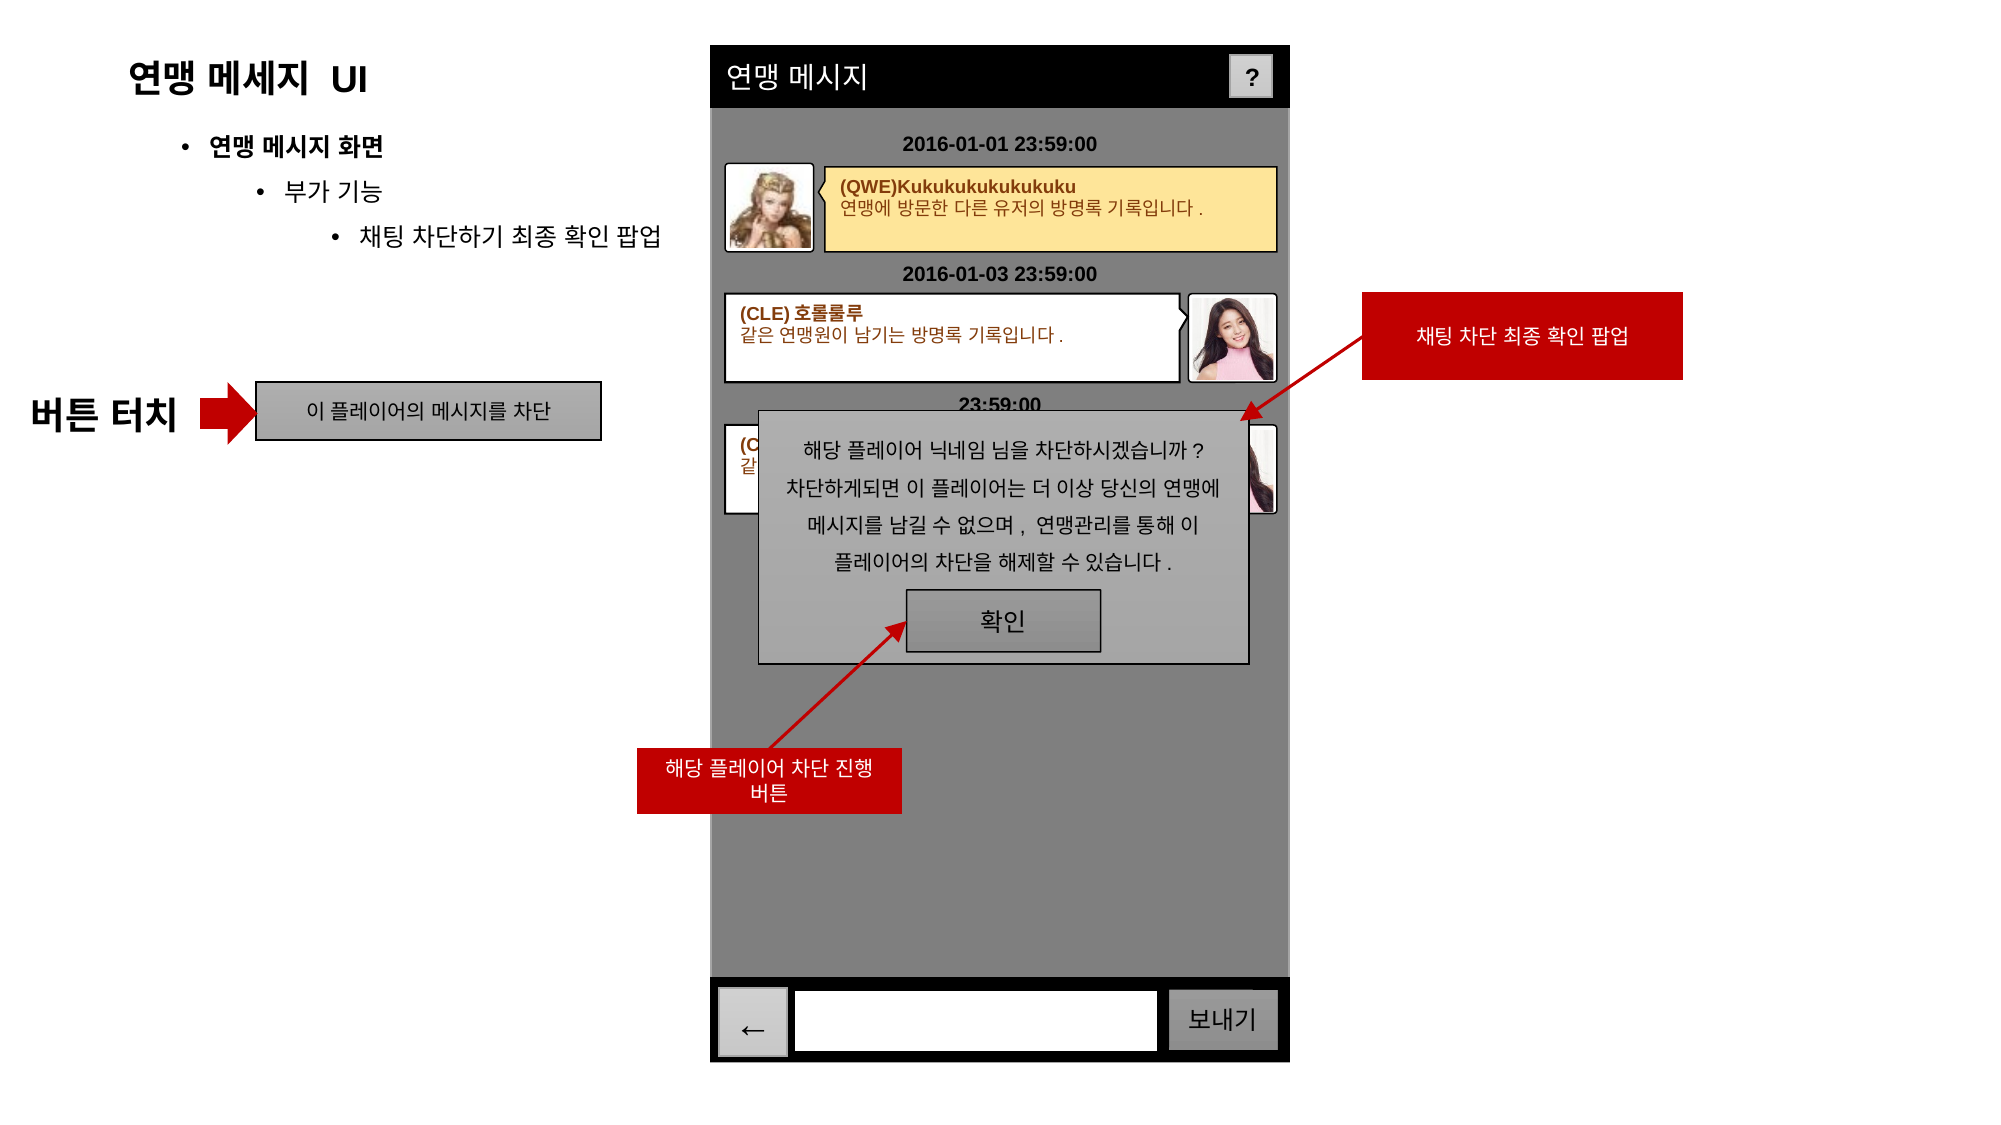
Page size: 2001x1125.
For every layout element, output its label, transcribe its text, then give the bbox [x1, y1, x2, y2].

text_box 연맹 메시지 화면 부가 기능 채팅 차단하기 최종 확인 팝업 [166, 109, 693, 307]
text_box ← [719, 987, 788, 1057]
text_box [711, 425, 764, 748]
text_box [724, 163, 1278, 253]
text_box ? [1229, 54, 1273, 98]
text_box 채팅 차단 최종 확인 팝업 [1363, 293, 1682, 380]
text_box [793, 990, 1159, 1052]
text_box 이 플레이어의 메시지를 차단 [256, 382, 602, 440]
text_box 해당 플레이어 차단 진행 버튼 [637, 748, 901, 814]
text_box [711, 430, 1289, 978]
text_box 연맹 메시지 [711, 45, 1289, 108]
text_box [711, 108, 1289, 123]
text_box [724, 424, 753, 514]
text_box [15, 384, 257, 446]
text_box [758, 410, 1250, 665]
text_box [1279, 164, 1289, 253]
text_box [711, 978, 1289, 1061]
text_box [1278, 294, 1289, 334]
text_box 연맹 메세지 UI [113, 47, 400, 108]
text_box 2016-01-01 23:59:00 [711, 123, 1289, 164]
text_box [711, 294, 722, 384]
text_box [1254, 430, 1278, 514]
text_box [1239, 335, 1364, 422]
text_box [711, 164, 721, 253]
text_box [769, 620, 907, 749]
text_box 보내기 [1168, 988, 1279, 1052]
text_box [724, 293, 1278, 383]
text_box 2016-01-03 23:59:00 [711, 253, 1289, 294]
text_box 23:59:00 [711, 384, 1234, 425]
